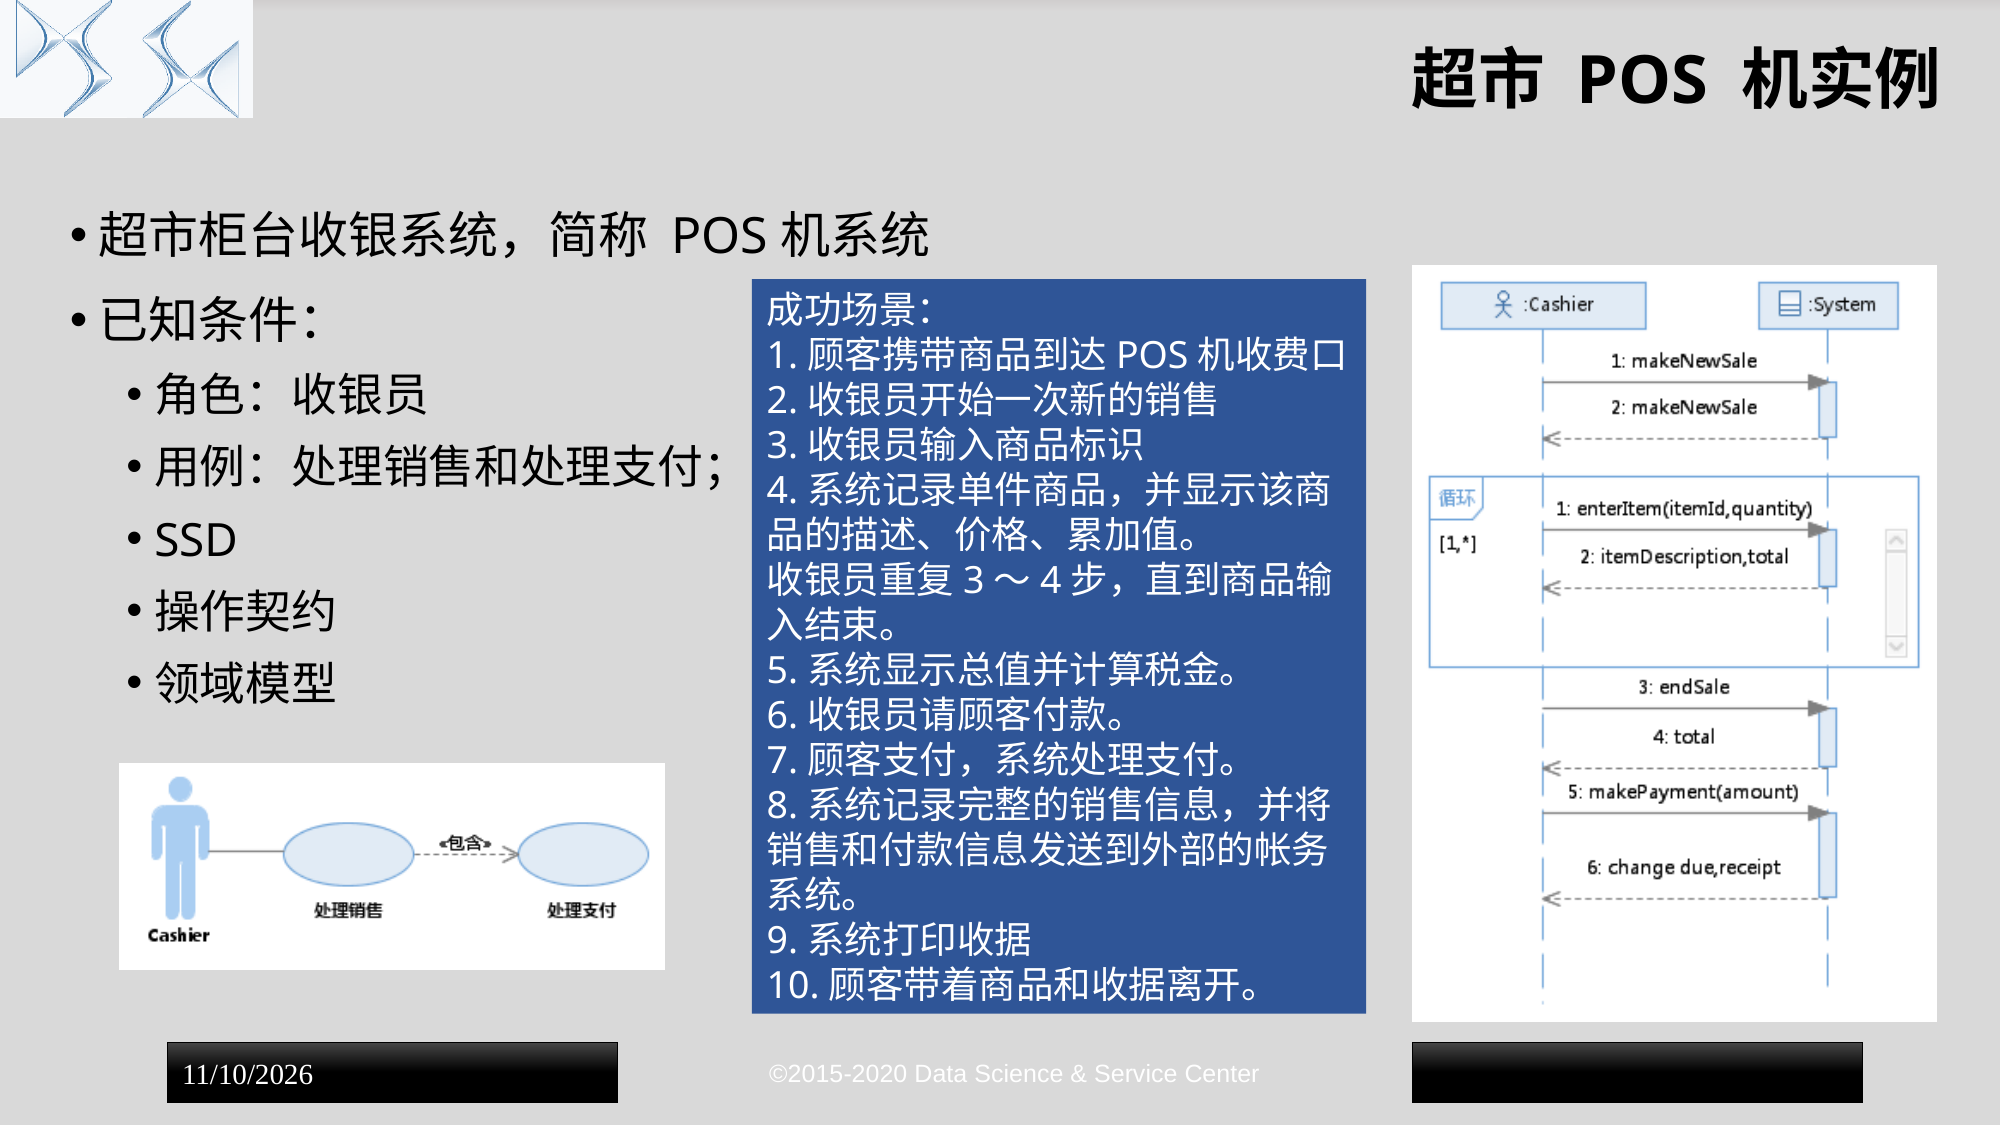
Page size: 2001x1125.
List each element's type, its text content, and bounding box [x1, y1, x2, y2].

list 超市柜台收银系统，简称 POS机系统 已知条件： 角色：收银员 用例：处理销售和处理支付； SSD 操作契约 领域模型 [55, 196, 1957, 1014]
picture [1412, 265, 1937, 1022]
footer ©2015-2020 Data Science & Service Center [677, 1042, 1353, 1103]
text_box 成功场景： 1.顾客携带商品到达POS机收费口 2.收银员开始一次新的销售 3.收银员输入商品标识 4.系统记录单件商品，并显示该商品的描述、价格、累加值。 收银员重复3～4步，直到商品输入结束。 5.系统显示总值并计算税金。 6.收银员请顾客付款。 7.顾客支付，系统处理支付。 8.系统记录完整的销售信息，并将销售和付款信息发送到外部的帐务系统。 9.系统打印收据 10.顾客带着商品和收据离开。 [751, 279, 1367, 1014]
slide_number [1412, 1042, 1863, 1103]
picture [119, 763, 665, 970]
slide_number [167, 1042, 618, 1103]
title 超市 POS 机实例 [167, 29, 1957, 136]
